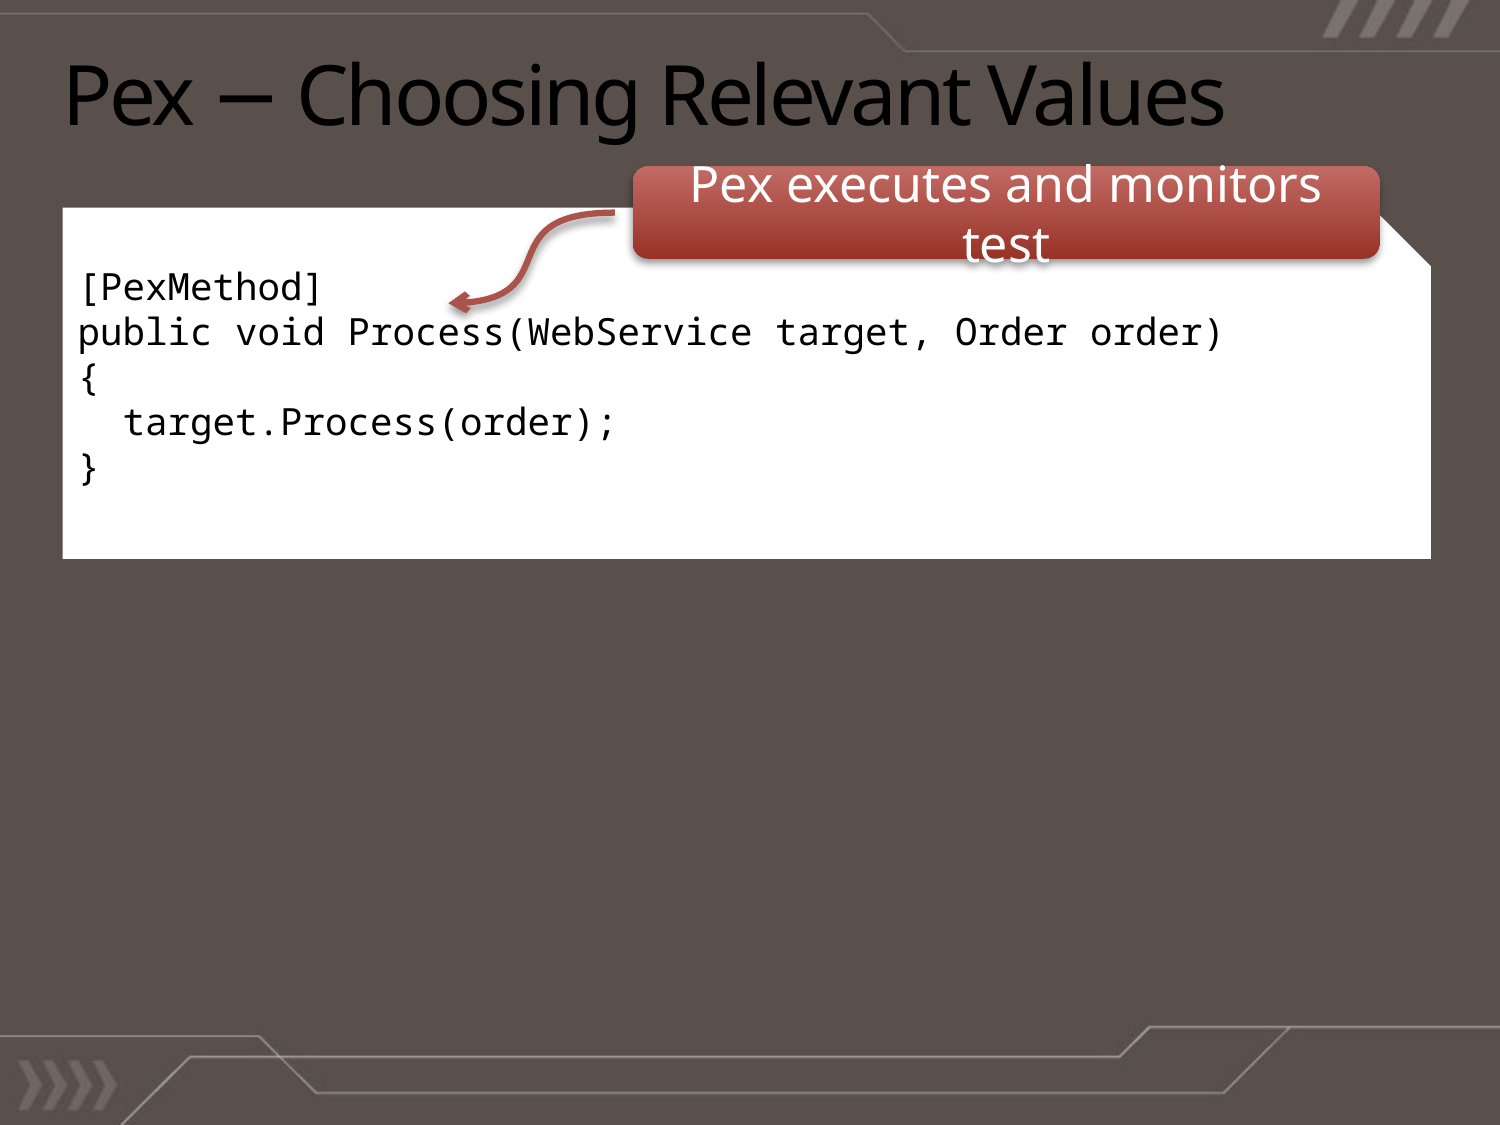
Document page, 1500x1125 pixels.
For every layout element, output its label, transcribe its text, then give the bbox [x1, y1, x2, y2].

picture [0, 0, 1500, 1125]
text_box Pex executes and monitors test [632, 166, 1380, 259]
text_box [448, 212, 616, 304]
text_box [PexMethod] public void Process(WebService target, Order order) { target.Process(order); } [59, 204, 1434, 562]
title Pex − Choosing Relevant Values [62, 53, 1438, 144]
